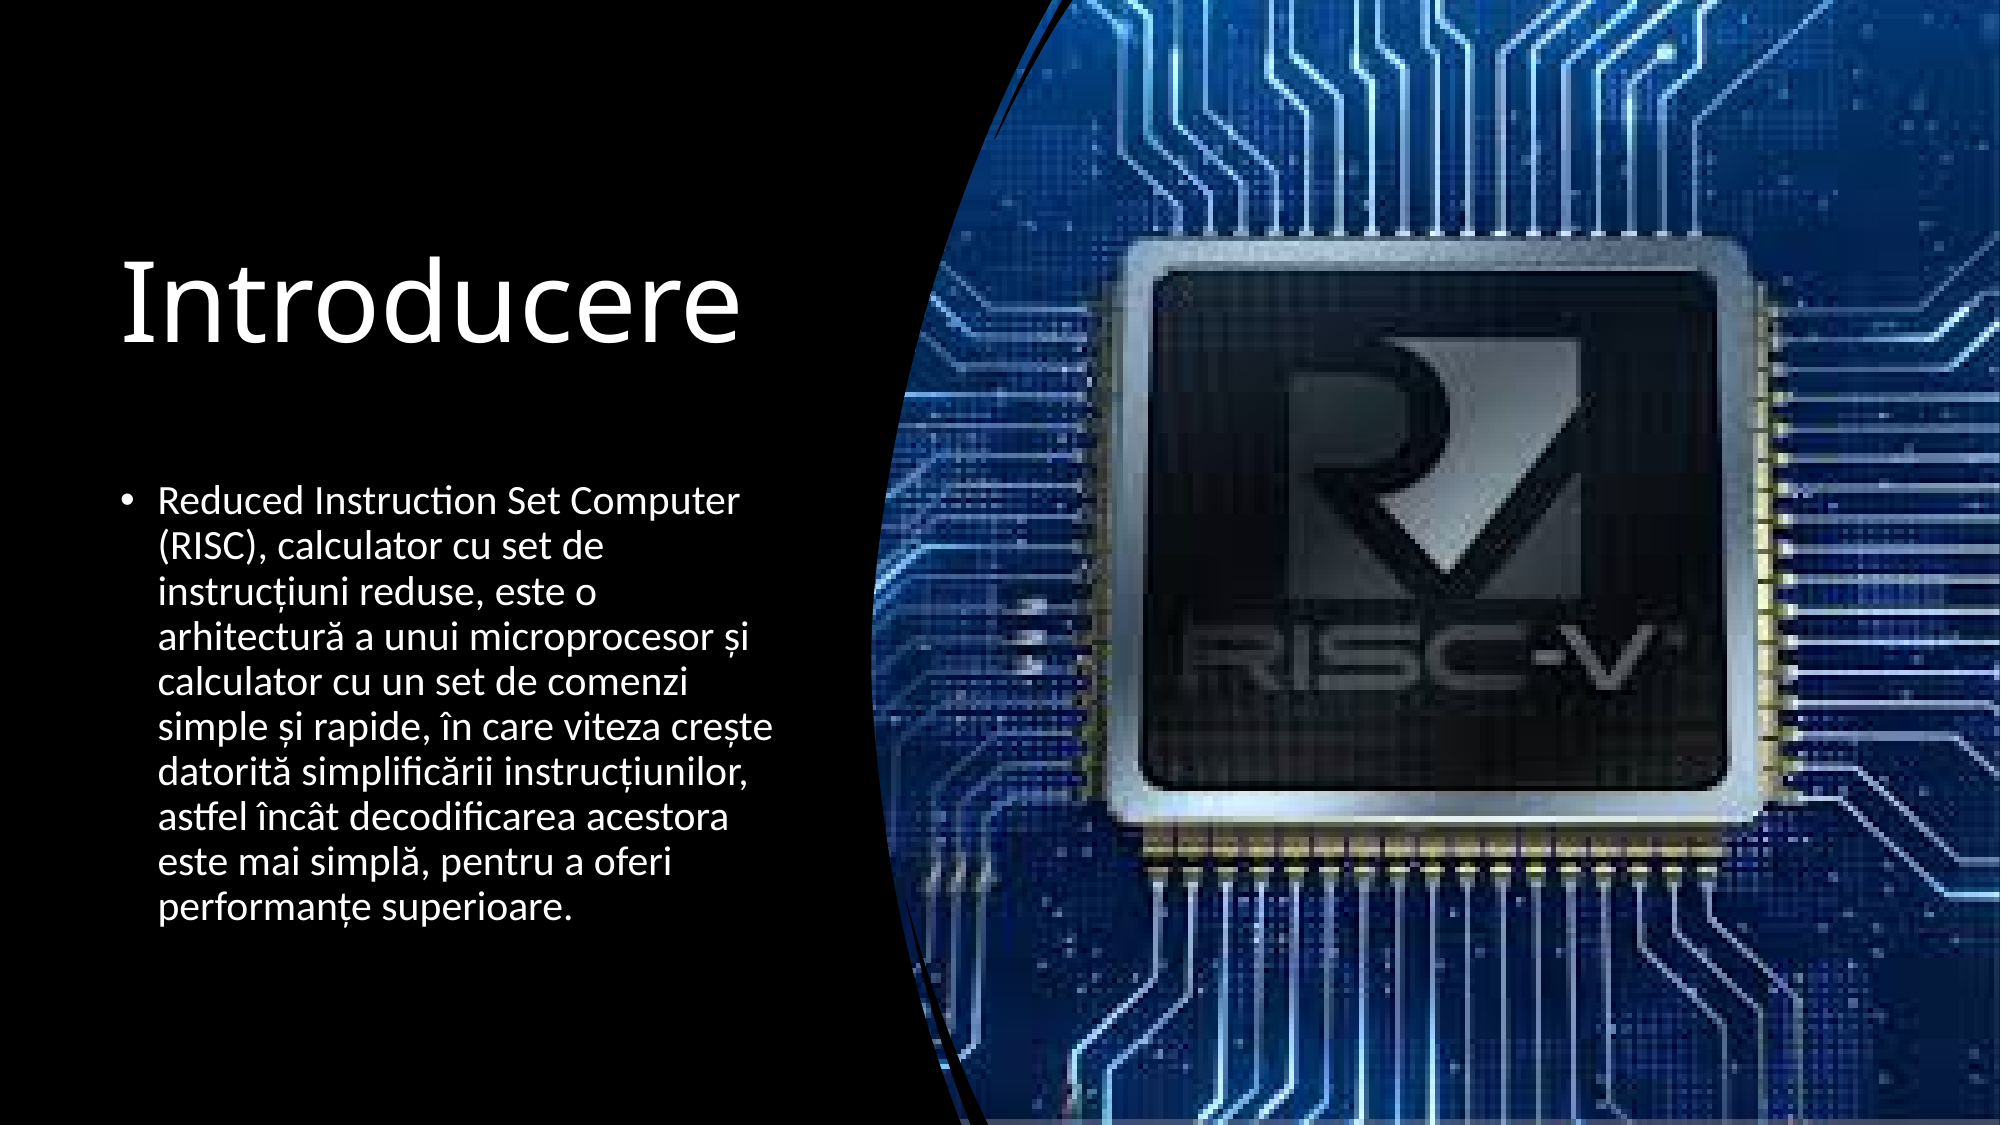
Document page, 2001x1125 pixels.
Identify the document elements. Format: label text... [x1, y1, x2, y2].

list Reduced Instruction Set Computer (RISC), calculator cu set de instrucțiuni reduse, este o arhitectură a unui microprocesor și calculator cu un set de comenzi simple și rapide, în care viteza crește datorită simplificării instrucțiunilor, astfel încât decodificarea acestora este mai simplă, pentru a oferi performanțe superioare. [105, 471, 802, 1016]
picture [871, 0, 2000, 1125]
title Introducere [105, 53, 822, 375]
